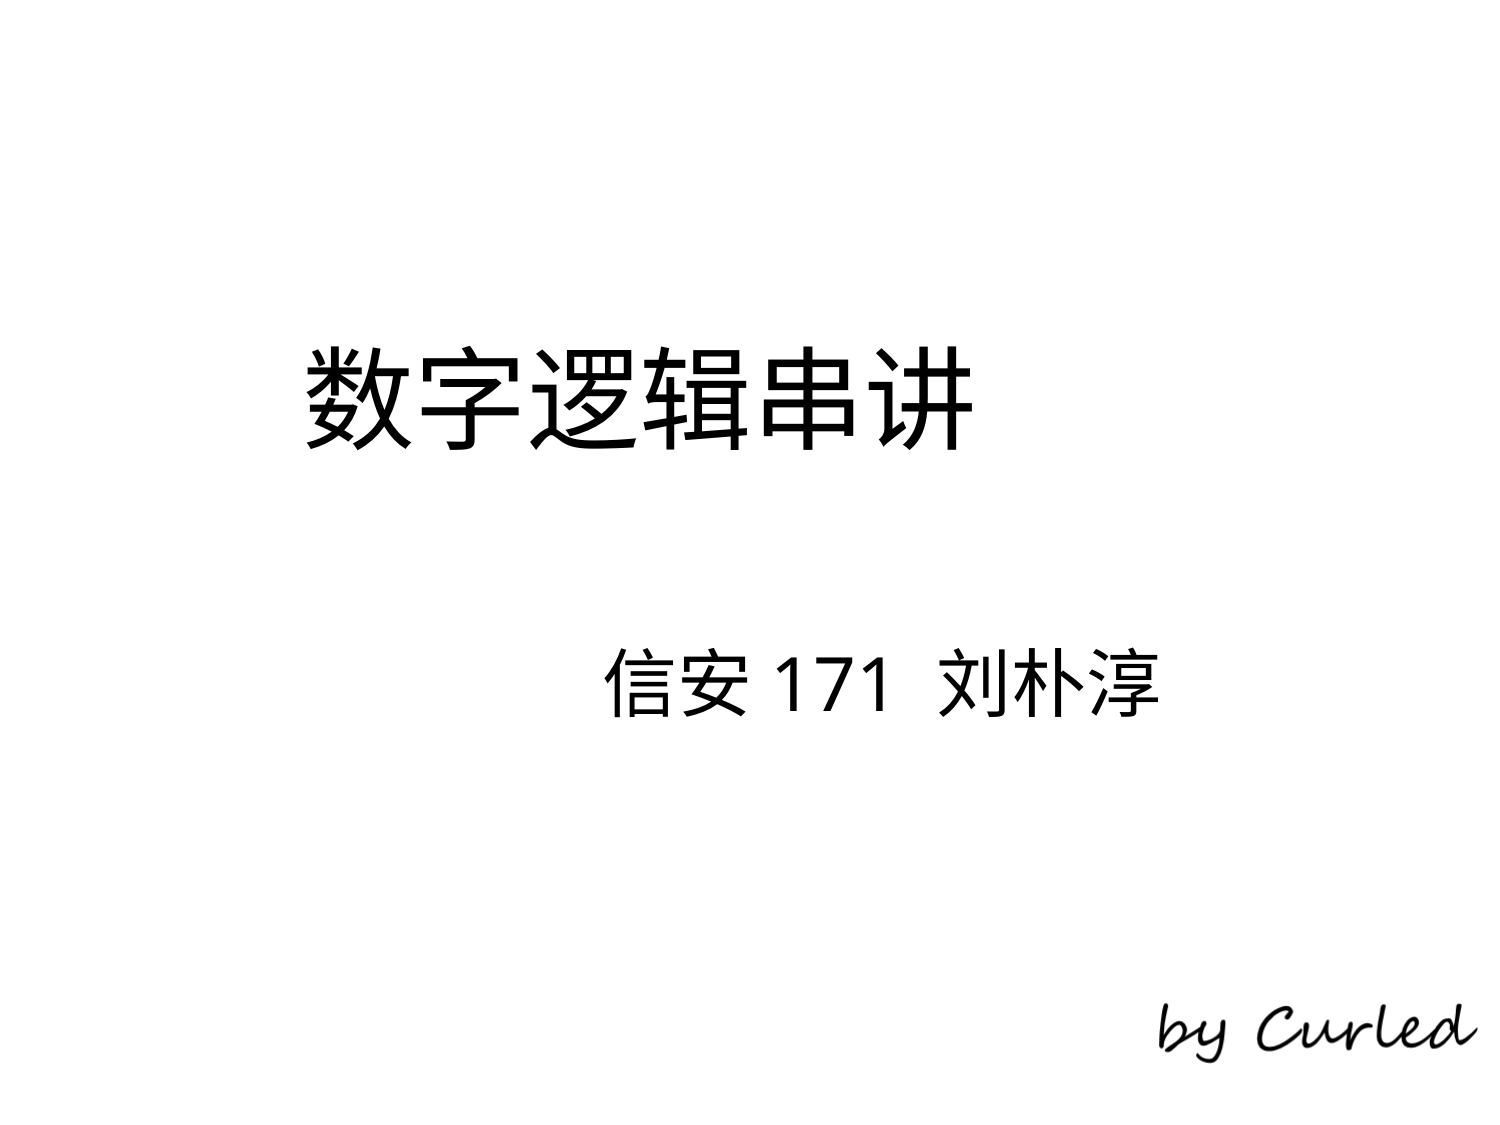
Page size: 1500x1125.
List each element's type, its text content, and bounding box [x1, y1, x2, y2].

title 数字逻辑串讲 信安171 刘朴淳 [287, 299, 1275, 763]
picture [1117, 981, 1500, 1106]
